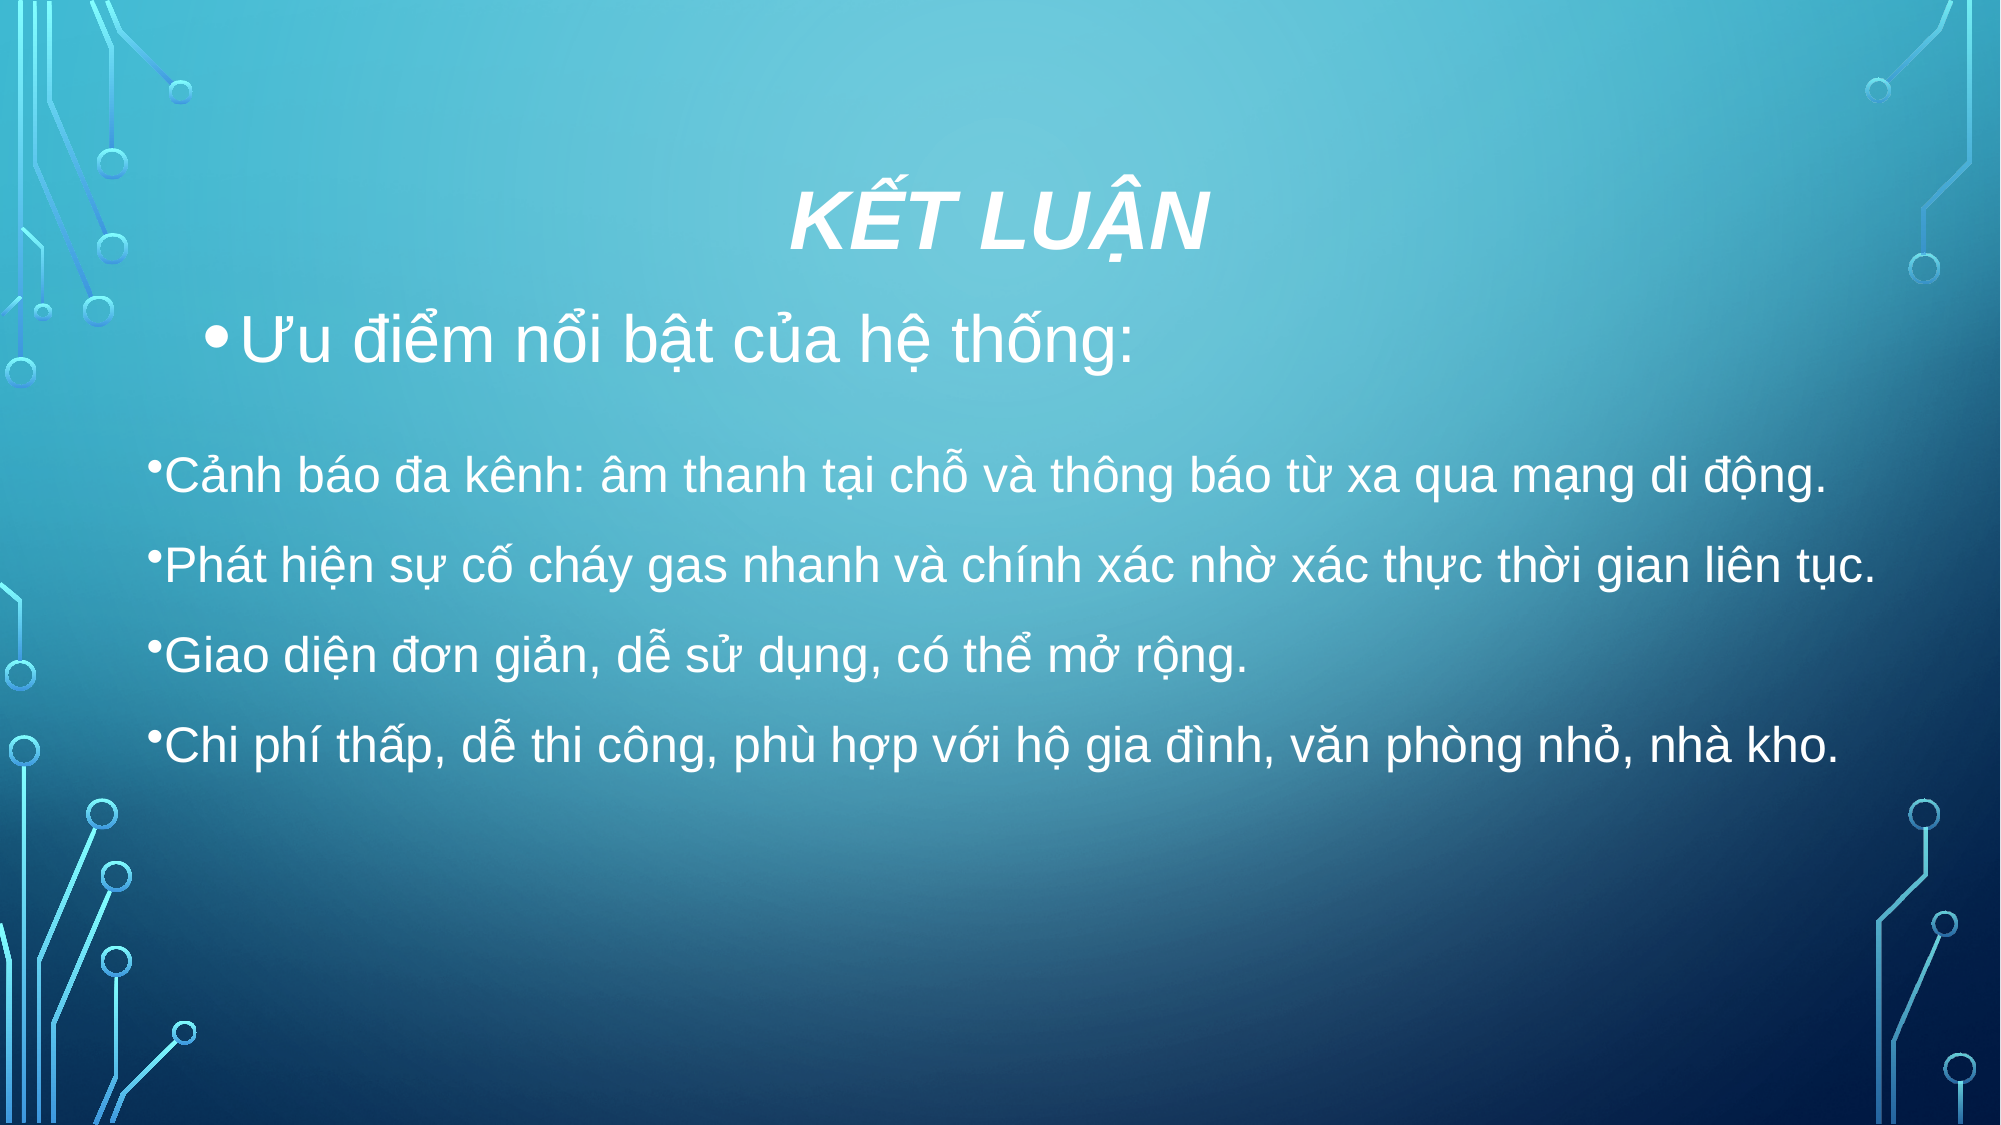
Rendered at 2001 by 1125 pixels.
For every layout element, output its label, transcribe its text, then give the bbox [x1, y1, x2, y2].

text_box Cảnh báo đa kênh: âm thanh tại chỗ và thông báo từ xa qua mạng di động. Phát hiện sự cố cháy gas nhanh và chính xác nhờ xác thực thời gian liên tục. Giao diện đơn giản, dễ sử dụng, có thể mở rộng. Chi phí thấp, dễ thi công, phù hợp với hộ gia đình, văn phòng nhỏ, nhà kho. [131, 404, 2000, 780]
title KẾT LUẬN [187, 101, 1813, 344]
list Ưu điểm nổi bật của hệ thống: [187, 272, 1153, 377]
